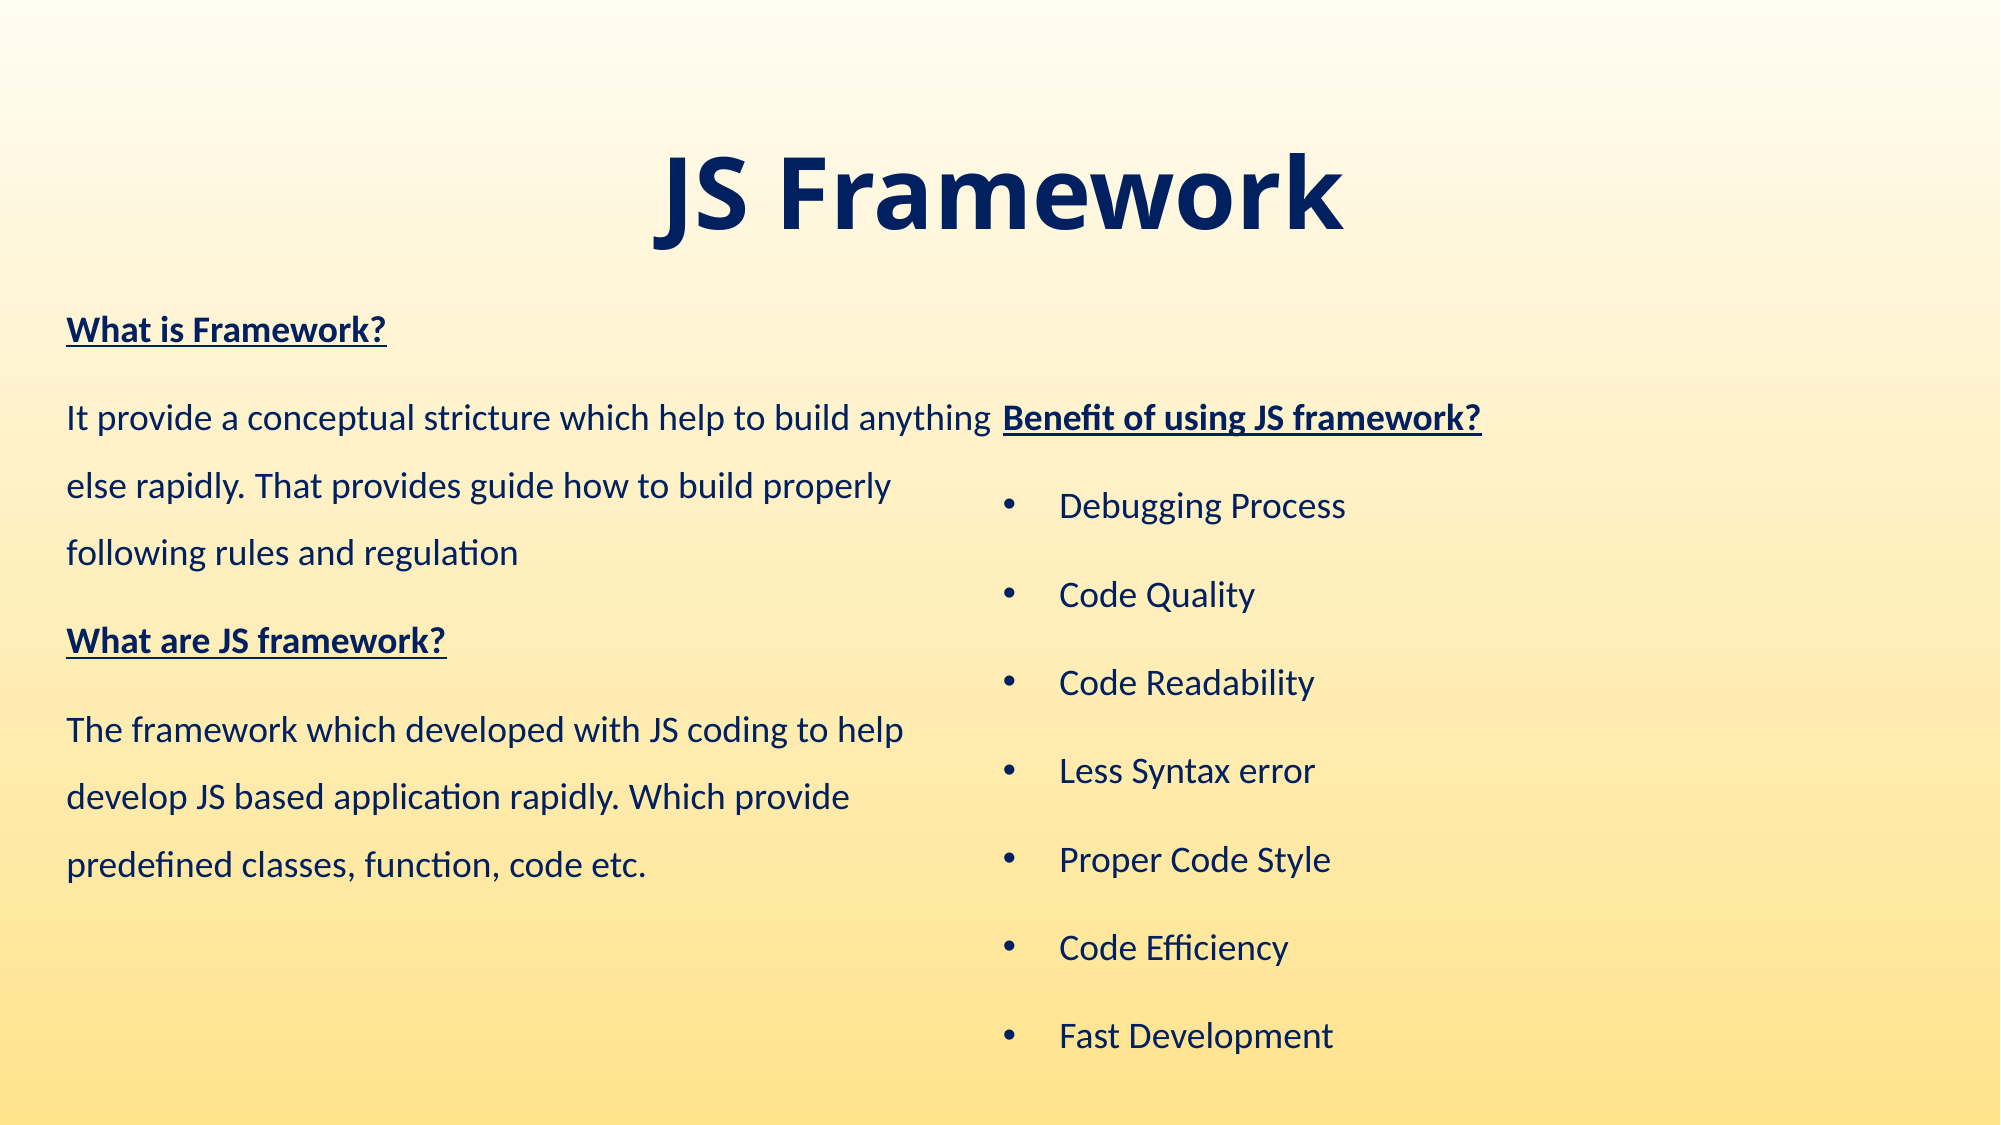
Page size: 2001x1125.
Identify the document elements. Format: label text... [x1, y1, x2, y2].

subtitle What is Framework? It provide a conceptual stricture which help to build anything else rapidly. That provides guide how to build properly following rules and regulation What are JS framework? The framework which developed with JS coding to help develop JS based application rapidly. Which provide predefined classes, function, code etc. Benefit of using JS framework? Debugging Process Code Quality Code Readability Less Syntax error Proper Code Style Code Efficiency Fast Development [51, 274, 1955, 1063]
title JS Framework [51, 135, 1955, 259]
